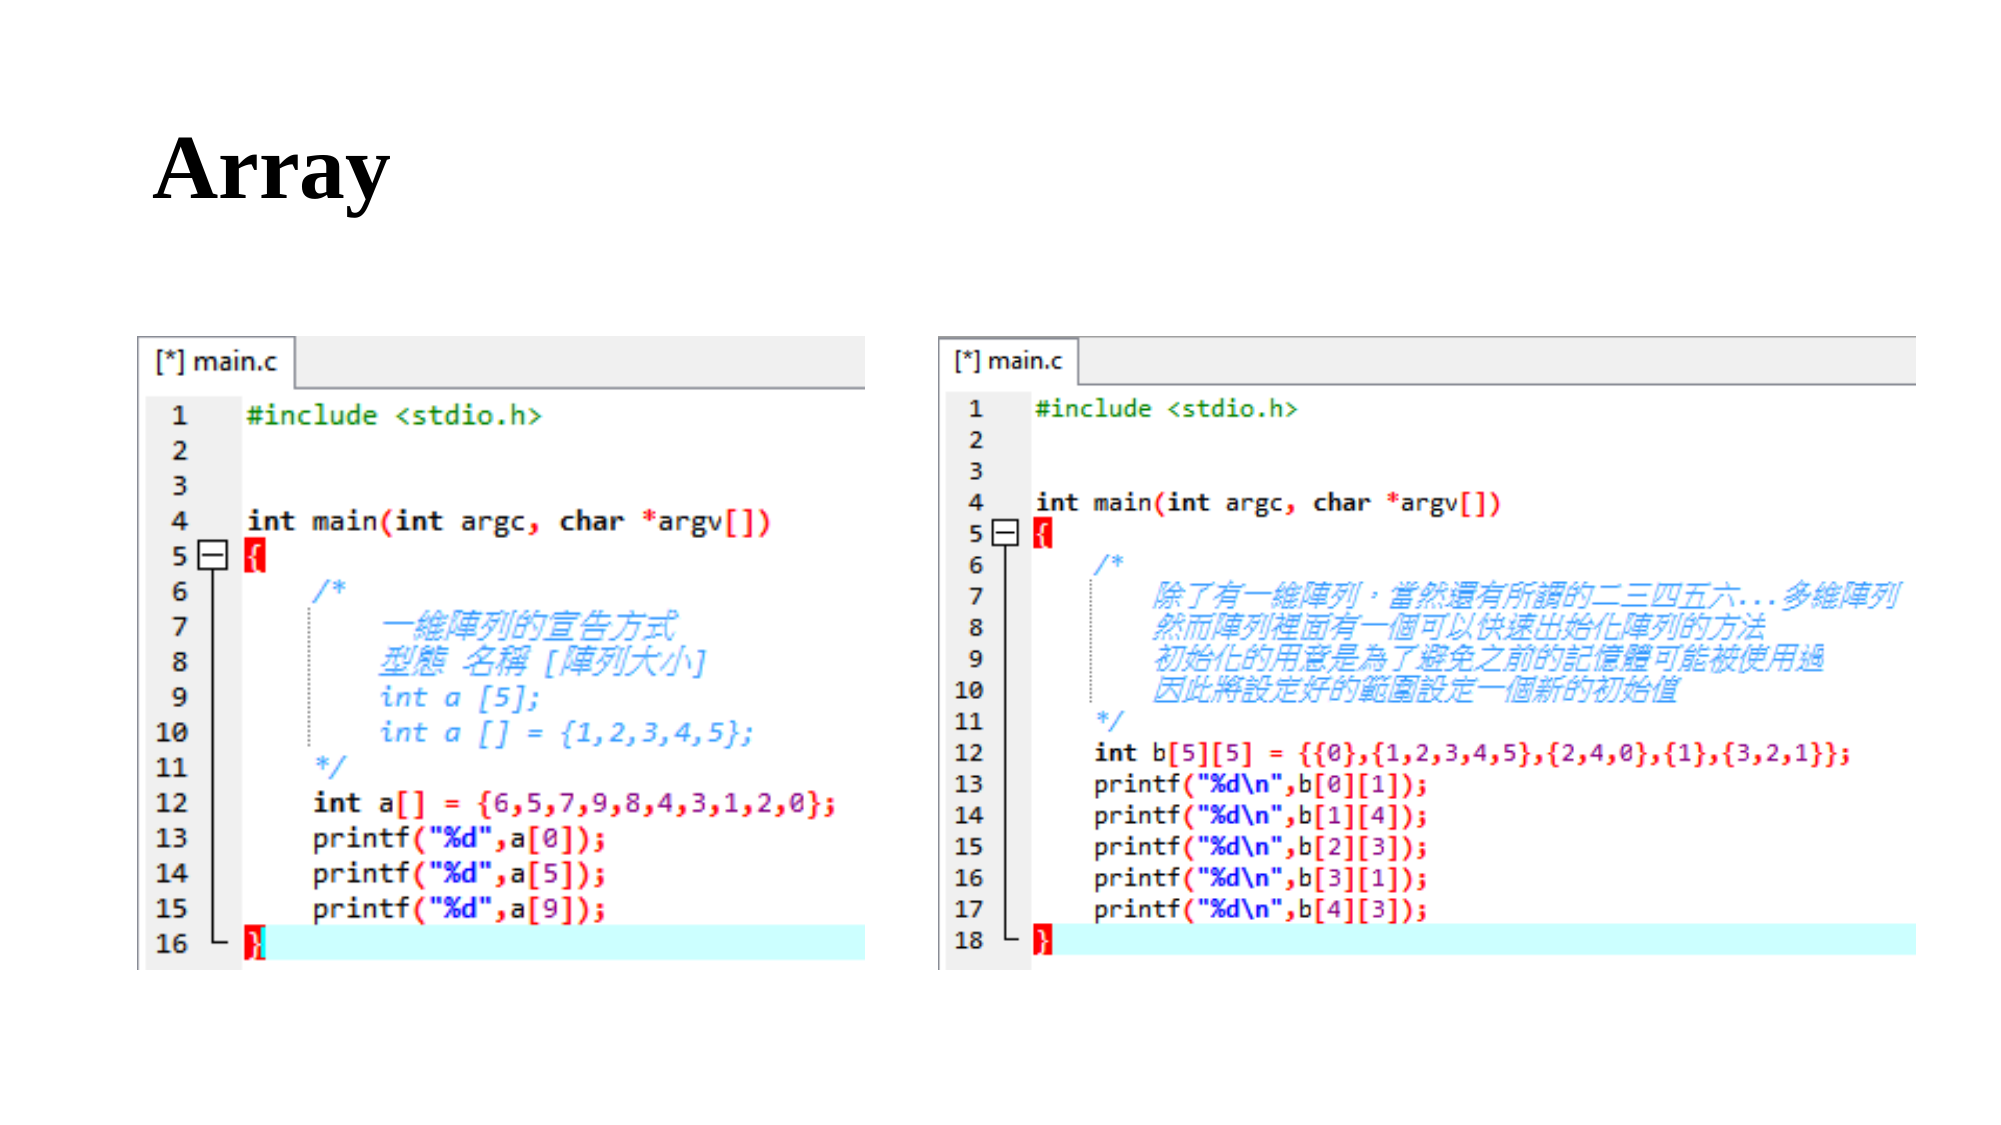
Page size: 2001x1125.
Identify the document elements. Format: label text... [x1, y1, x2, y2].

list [137, 336, 865, 970]
title Array [137, 59, 1863, 278]
picture [938, 336, 1916, 970]
